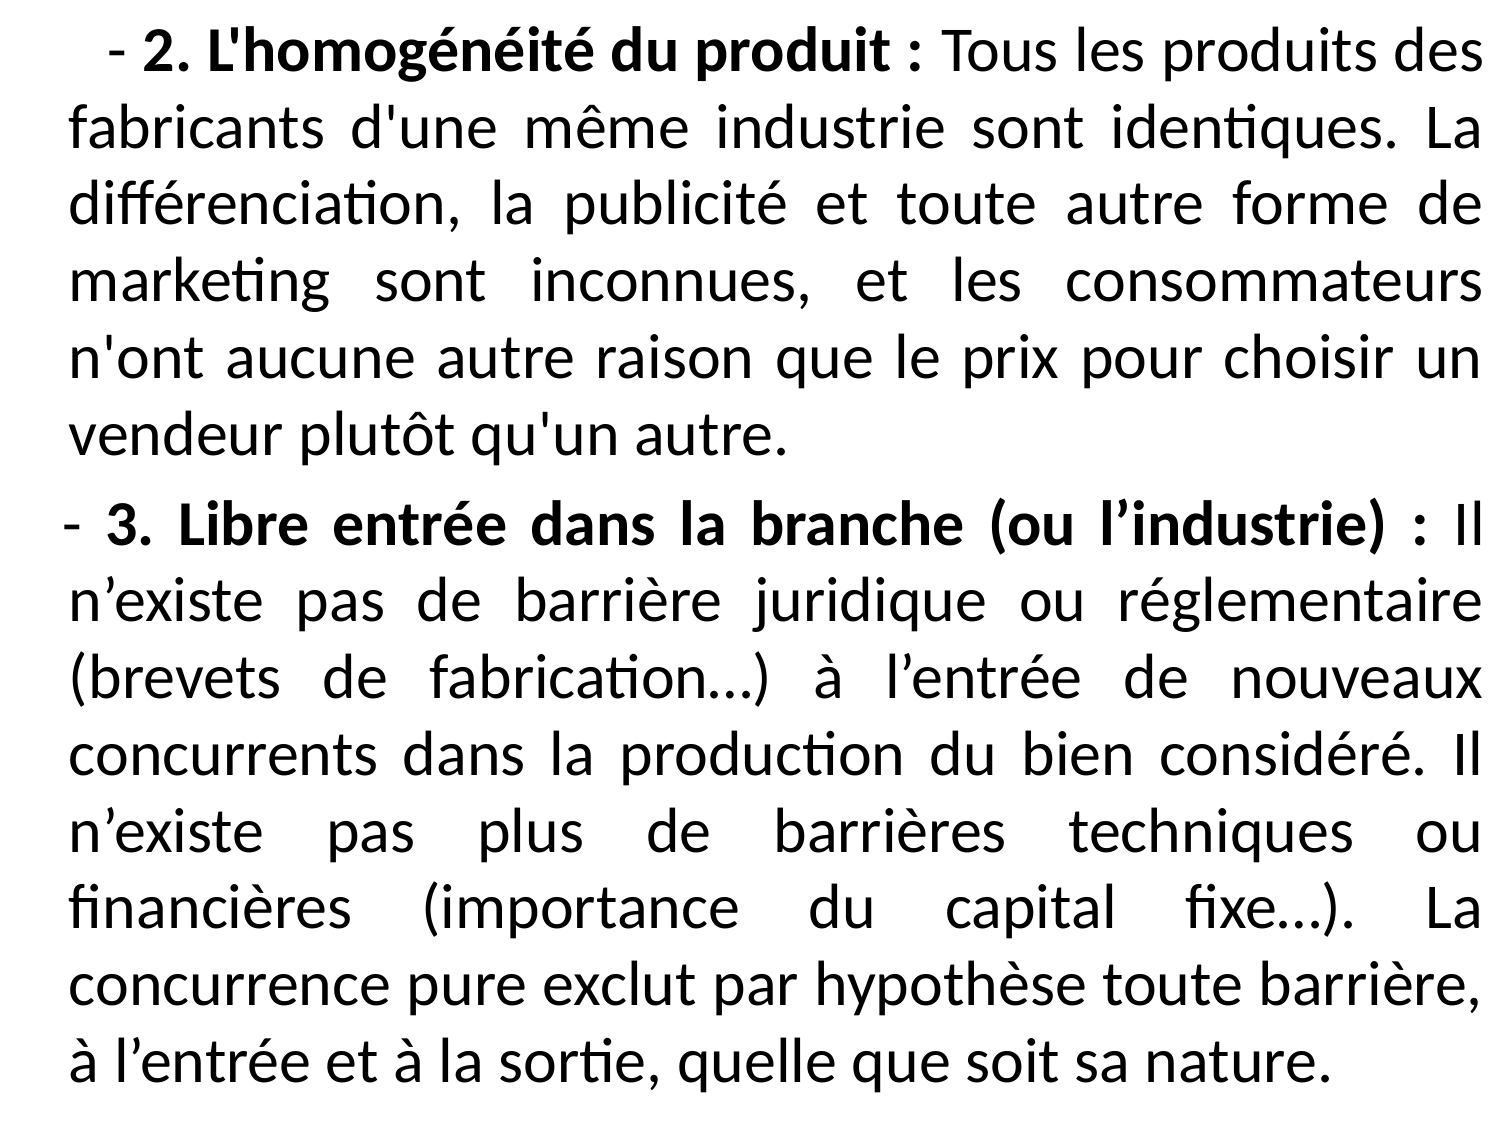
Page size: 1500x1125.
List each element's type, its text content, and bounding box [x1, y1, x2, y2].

list - 2. L'homogénéité du produit : Tous les produits des fabricants d'une même industrie sont identiques. La différenciation, la publicité et toute autre forme de marketing sont inconnues, et les consommateurs n'ont aucune autre raison que le prix pour choisir un vendeur plutôt qu'un autre. - 3. Libre entrée dans la branche (ou l’industrie) : Il n’existe pas de barrière juridique ou réglementaire (brevets de fabrication…) à l’entrée de nouveaux concurrents dans la production du bien considéré. Il n’existe pas plus de barrières techniques ou financières (importance du capital fixe…). La concurrence pure exclut par hypothèse toute barrière, à l’entrée et à la sortie, quelle que soit sa nature. [0, 0, 1500, 1125]
